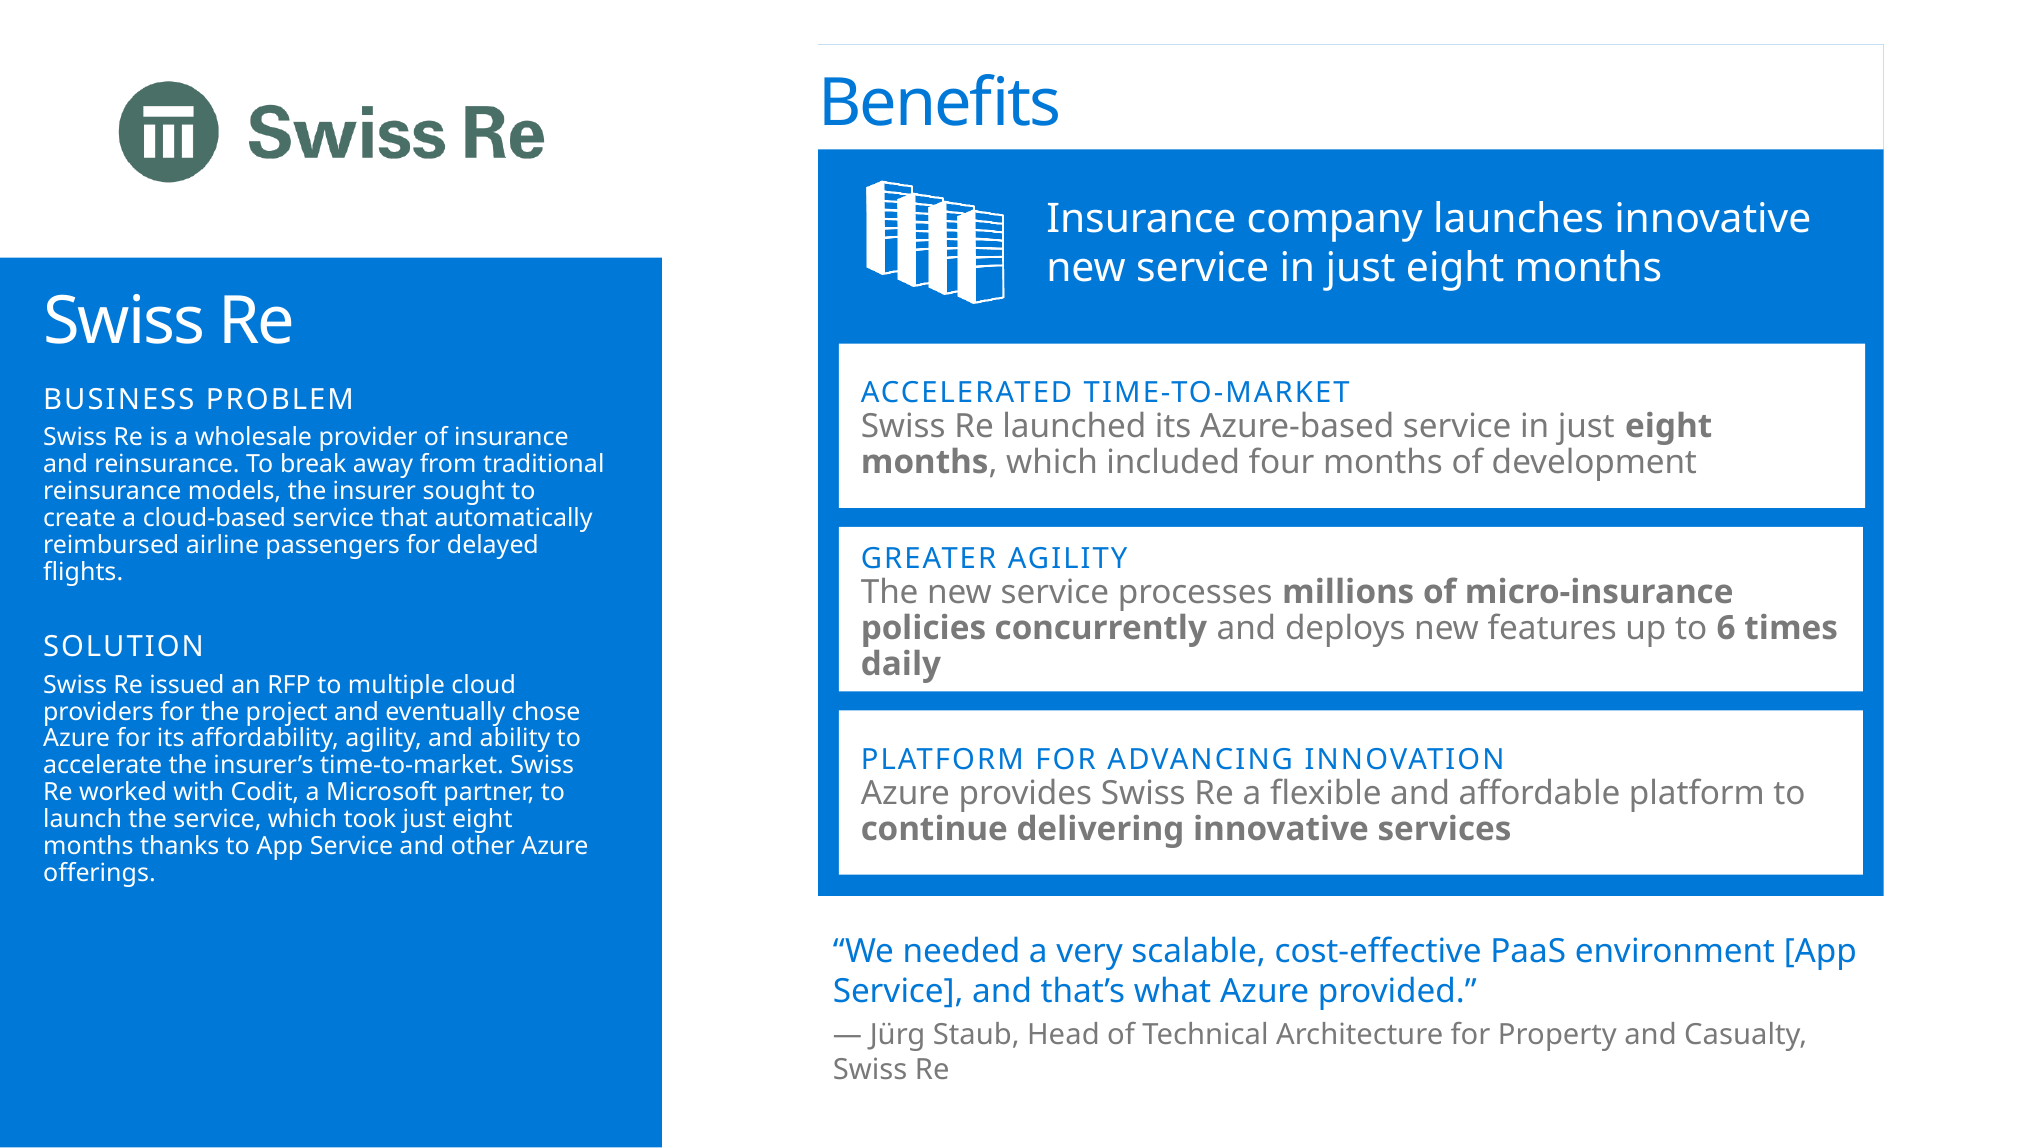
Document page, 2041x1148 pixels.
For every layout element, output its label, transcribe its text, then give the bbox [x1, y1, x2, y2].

text_box Swiss Re [13, 271, 688, 423]
text_box BUSINESS PROBLEM Swiss Re is a wholesale provider of insurance and reinsurance. To break away from traditional reinsurance models, the insurer sought to create a cloud-based service that automatically reimbursed airline passengers for delayed flights. SOLUTION Swiss Re issued an RFP to multiple cloud providers for the project and eventually chose Azure for its affordability, agility, and ability to accelerate the insurer’s time-to-market. Swiss Re worked with Codit, a Microsoft partner, to launch the service, which took just eight months thanks to App Service and other Azure offerings. [13, 423, 606, 902]
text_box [818, 44, 1884, 1063]
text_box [827, 165, 1043, 319]
text_box [0, 257, 662, 1148]
picture [115, 78, 547, 185]
